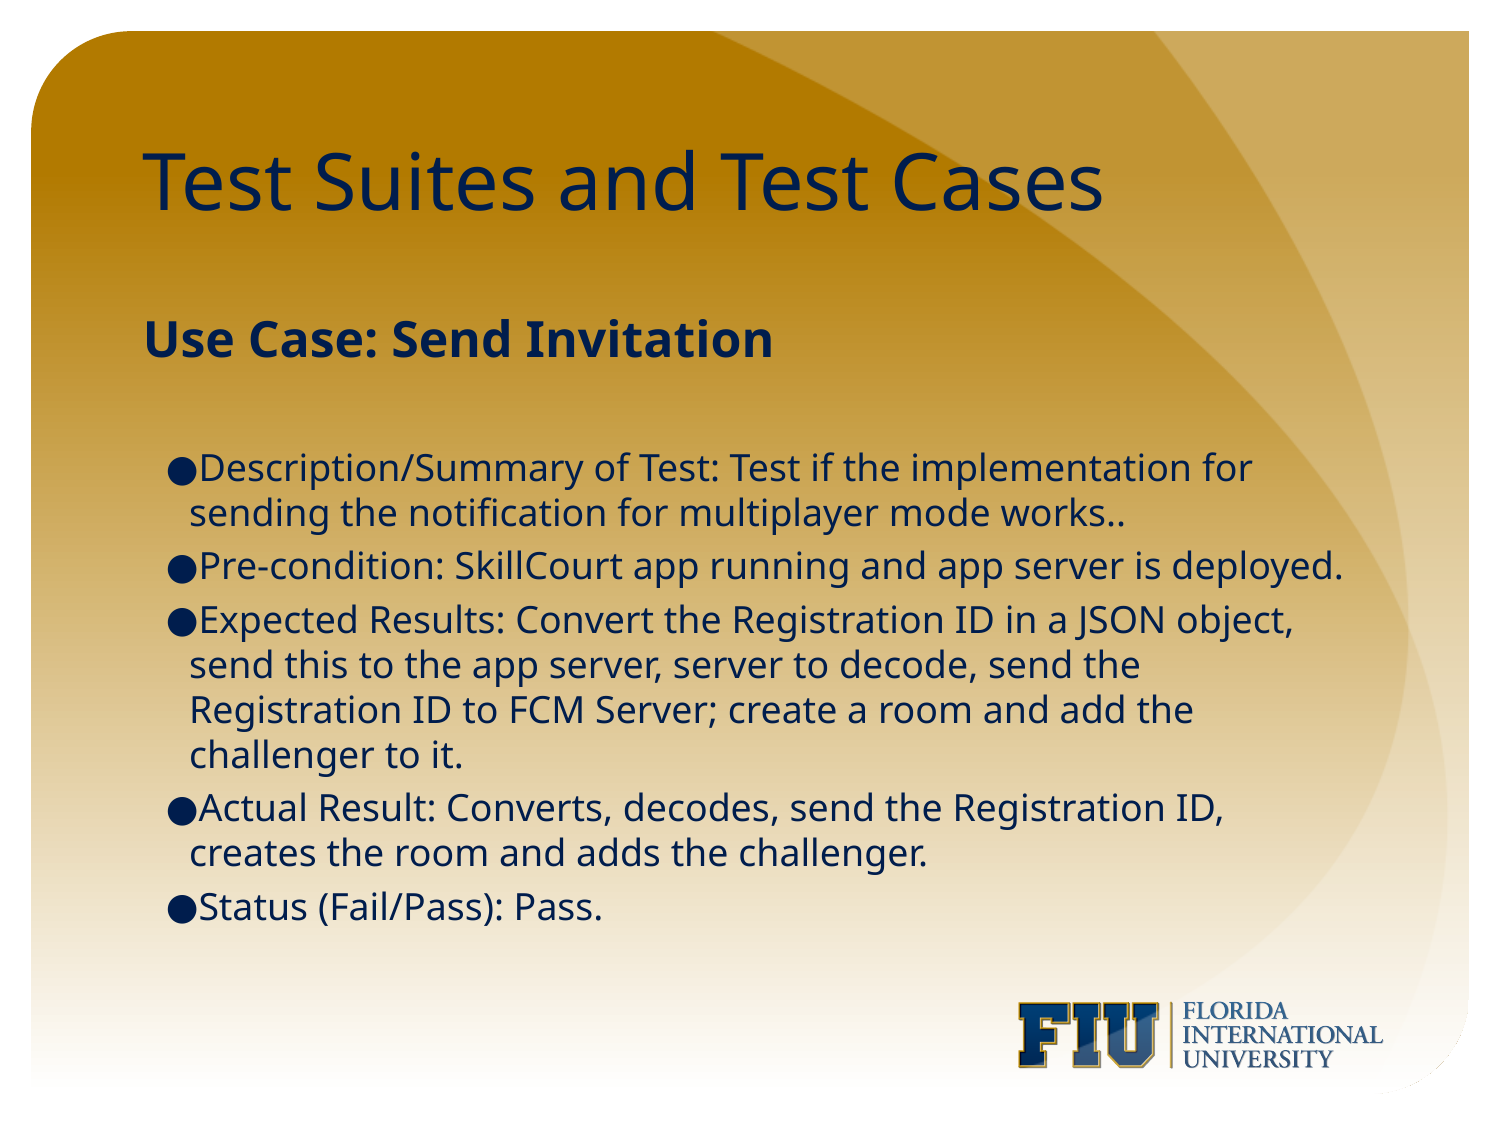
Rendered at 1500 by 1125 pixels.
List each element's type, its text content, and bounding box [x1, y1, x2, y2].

list Use Case: Send Invitation Description/Summary of Test: Test if the implementation for sending the notification for multiplayer mode works.. Pre-condition: SkillCourt app running and app server is deployed. Expected Results: Convert the Registration ID in a JSON object, send this to the app server, server to decode, send the Registration ID to FCM Server; create a room and add the challenger to it. Actual Result: Converts, decodes, send the Registration ID, creates the room and adds the challenger. Status (Fail/Pass): Pass. [127, 299, 1372, 991]
picture [24, 30, 1473, 1094]
title Test Suites and Test Cases [127, 62, 1372, 234]
